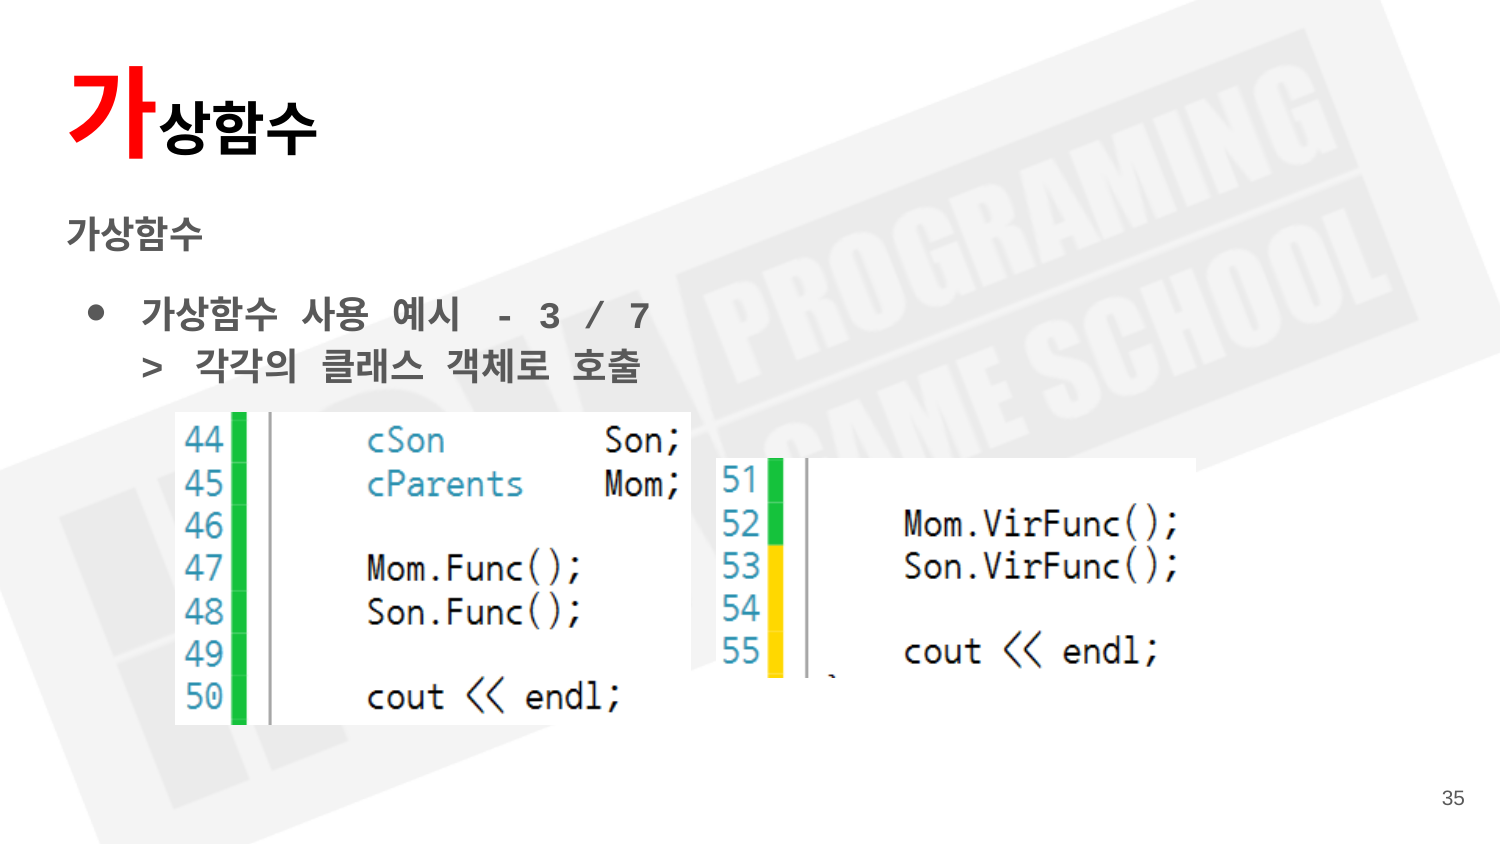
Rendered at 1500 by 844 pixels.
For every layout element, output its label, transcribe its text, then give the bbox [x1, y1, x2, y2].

list 가상함수 사용 예시 - 3 / 7 > 각각의 클래스 객체로 호출 [51, 269, 1449, 750]
title 가상함수 [51, 35, 1449, 130]
picture [716, 458, 1196, 678]
list 가상함수 [51, 189, 1449, 269]
slide_number ‹#› [1389, 764, 1480, 830]
picture [175, 411, 692, 725]
